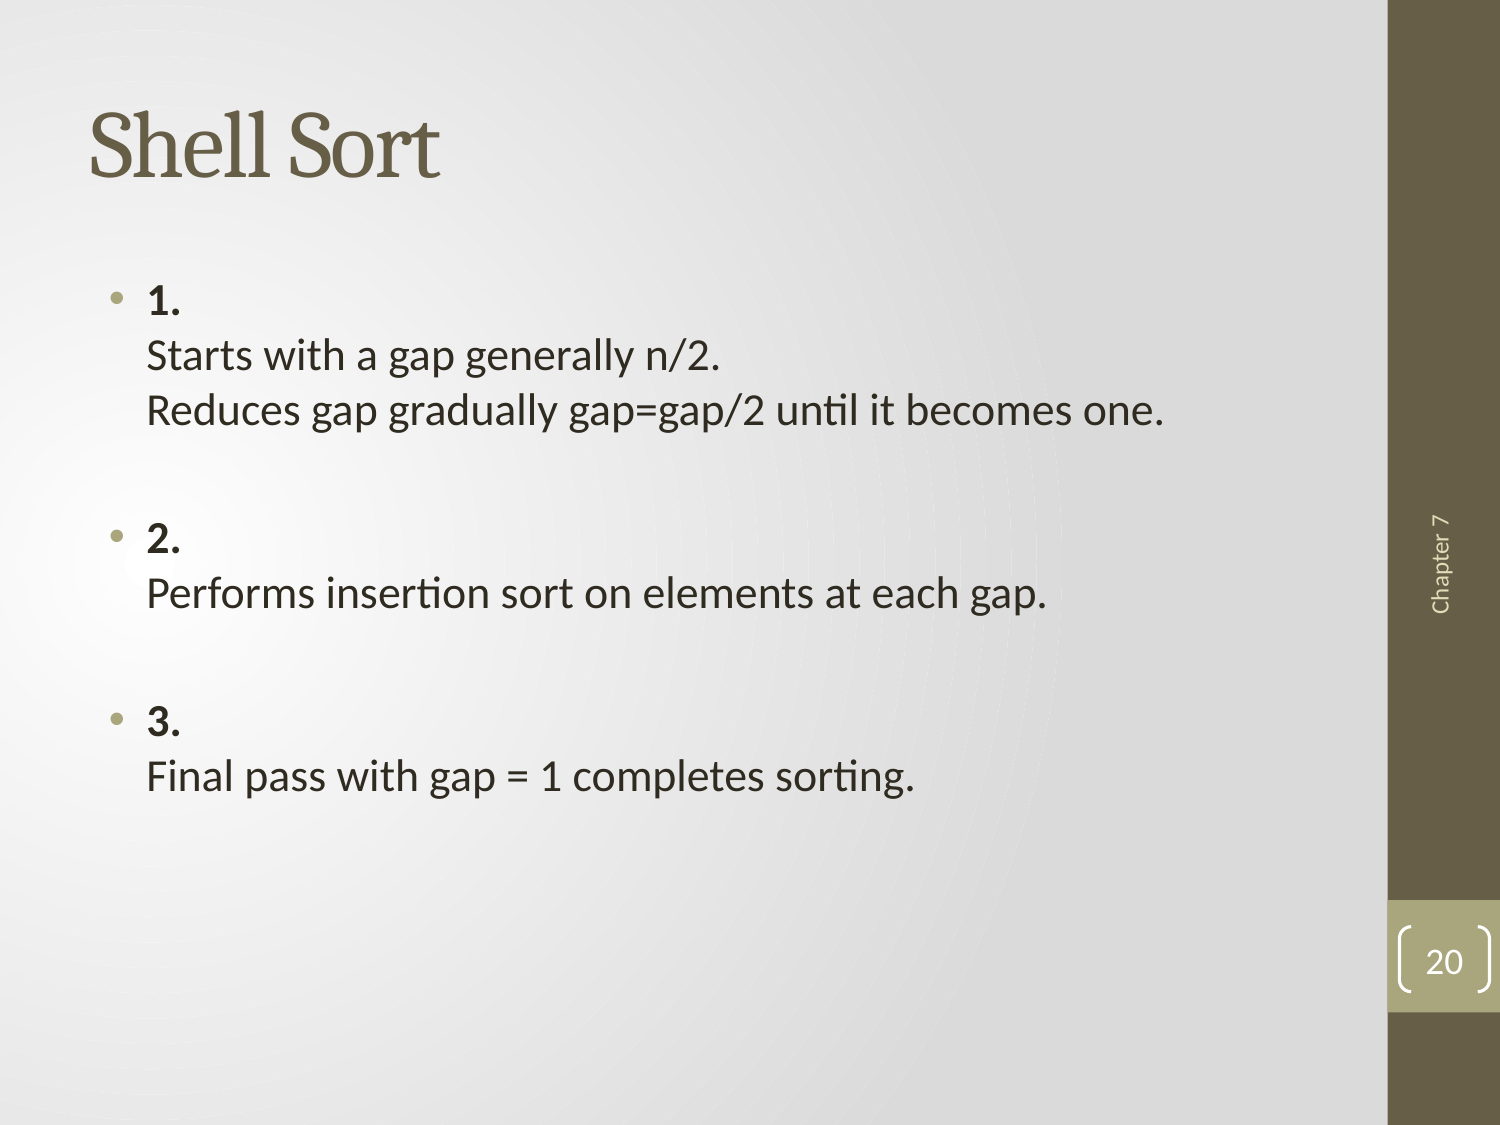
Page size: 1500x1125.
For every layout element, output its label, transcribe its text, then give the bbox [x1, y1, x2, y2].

title Shell Sort [75, 45, 1325, 233]
list 1. Starts with a gap generally n/2. Reduces gap gradually gap=gap/2 until it becomes one. 2. Performs insertion sort on elements at each gap. 3. Final pass with gap = 1 completes sorting. [75, 262, 1325, 1050]
slide_number 20 [1397, 925, 1492, 994]
footer Chapter 7 [1408, 500, 1469, 889]
